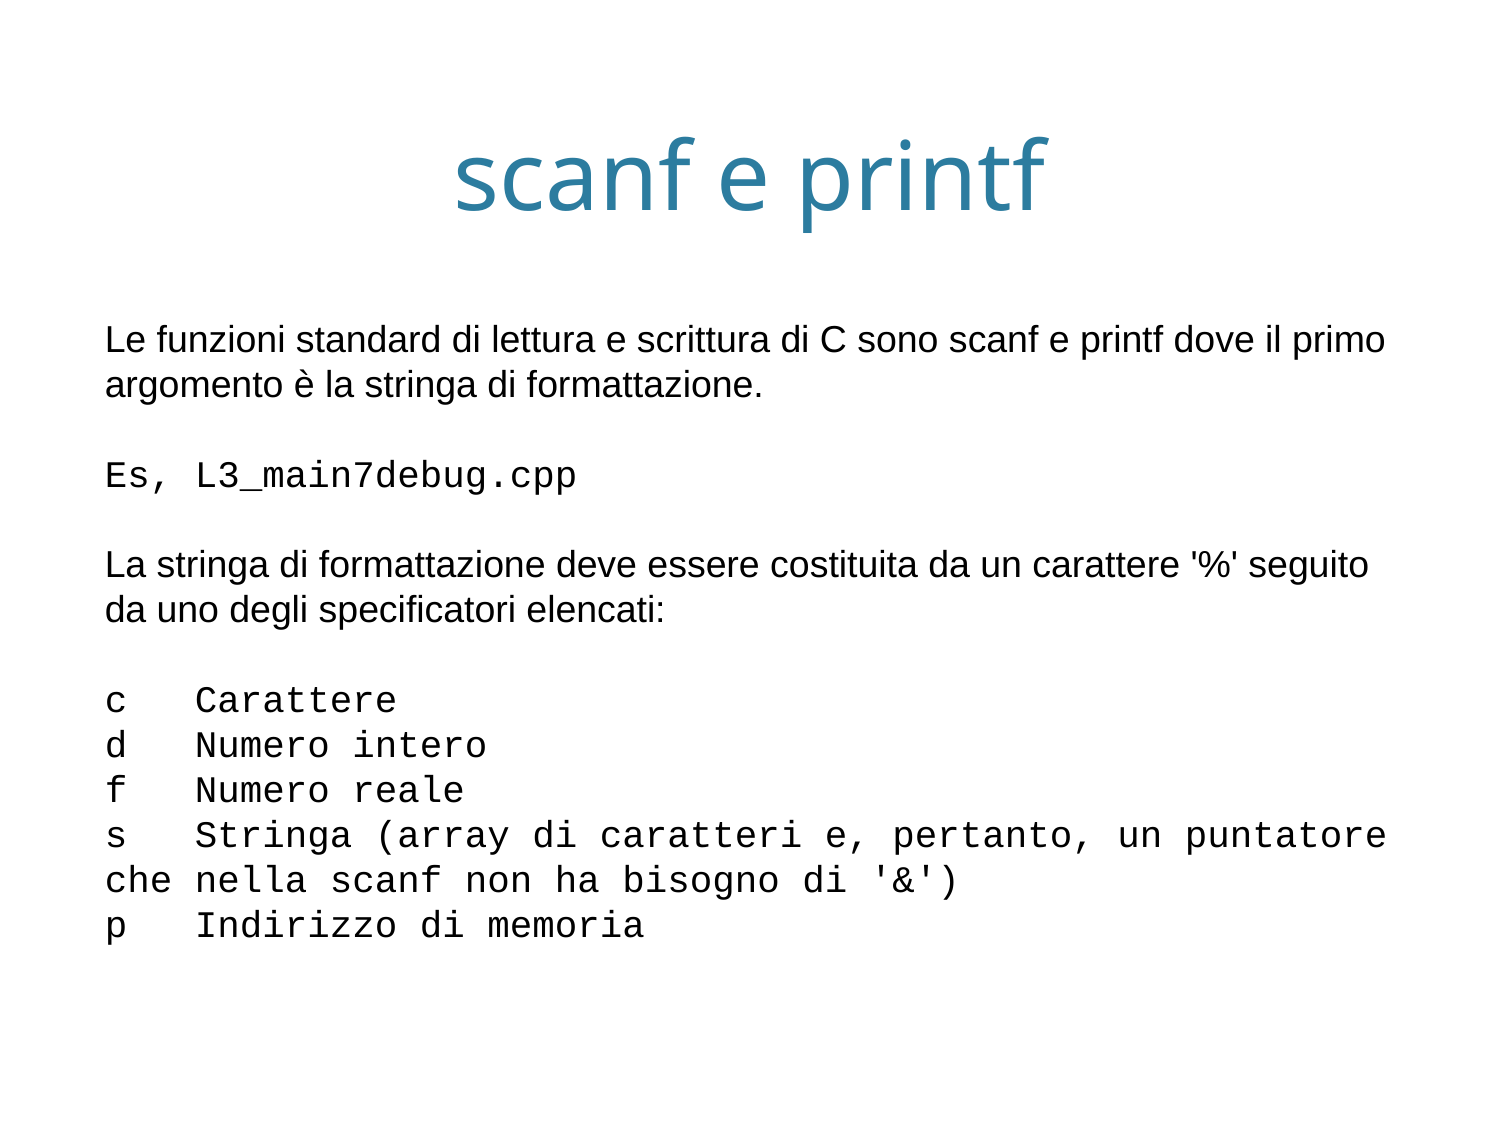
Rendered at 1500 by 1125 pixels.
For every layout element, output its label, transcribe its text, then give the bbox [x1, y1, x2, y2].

text_box scanf e printf [90, 17, 1410, 237]
text_box Le funzioni standard di lettura e scrittura di C sono scanf e printf dove il primo argomento è la stringa di formattazione. Es, L3_main7debug.cpp La stringa di formattazione deve essere costituita da un carattere '%' seguito da uno degli specificatori elencati: c Carattere d Numero intero f Numero reale s Stringa (array di caratteri e, pertanto, un puntatore che nella scanf non ha bisogno di '&') p Indirizzo di memoria [90, 262, 1410, 975]
